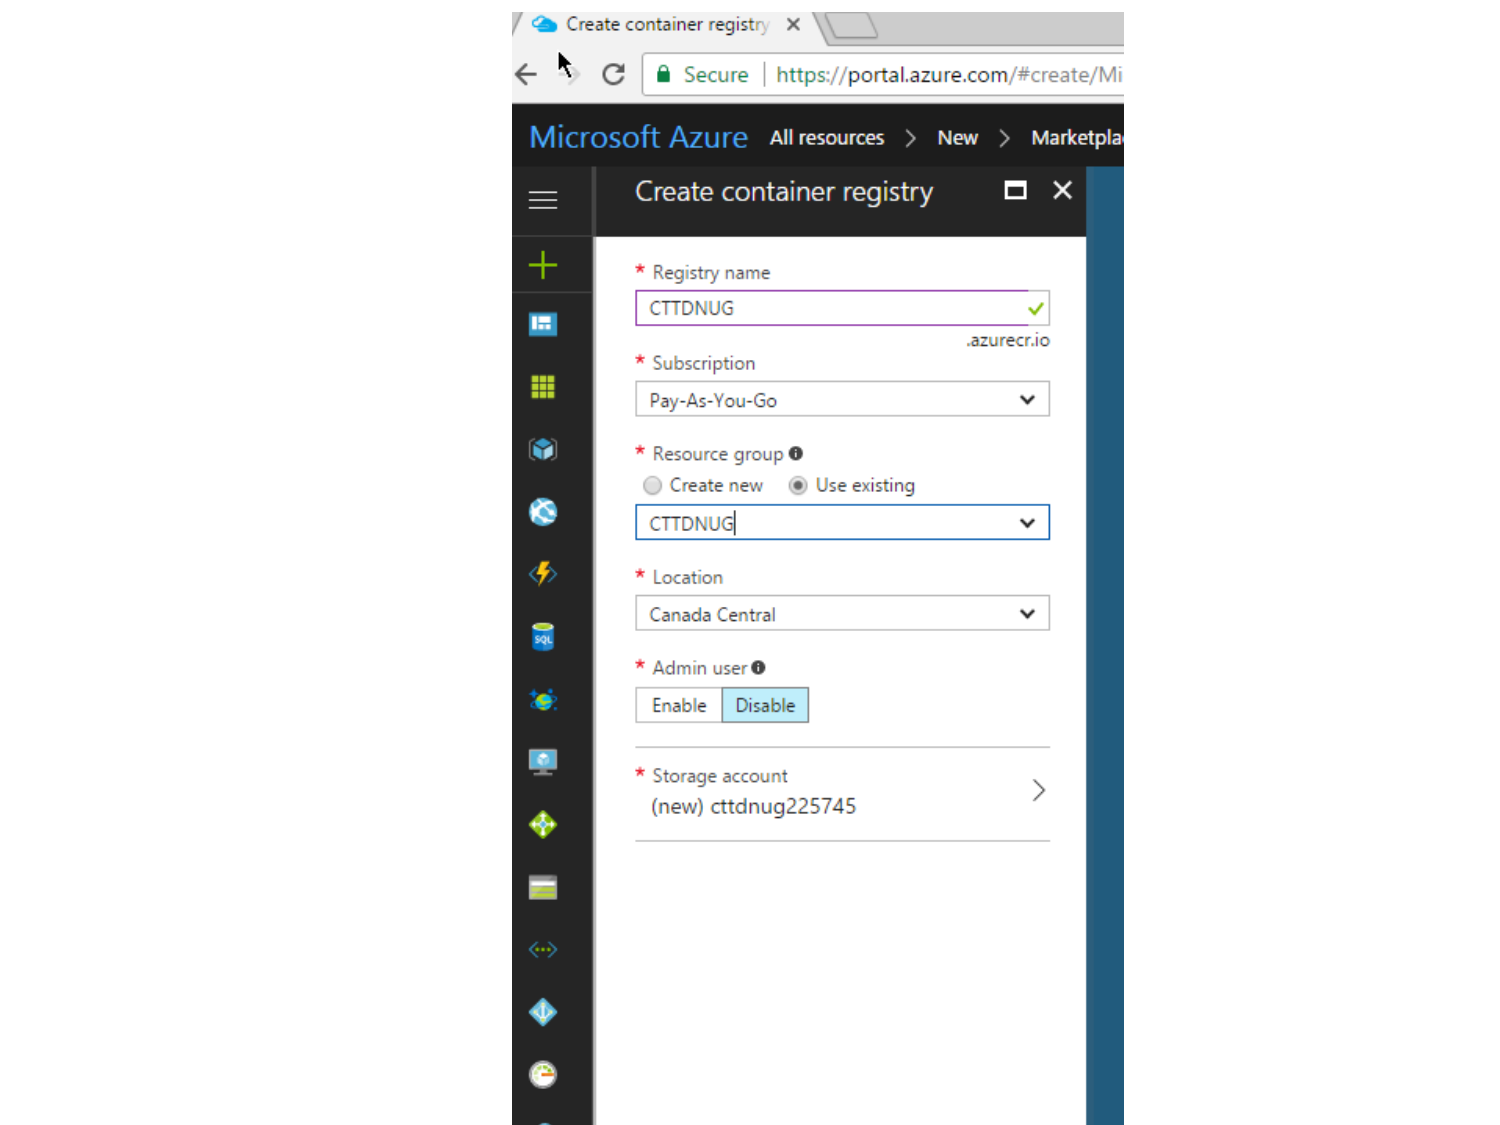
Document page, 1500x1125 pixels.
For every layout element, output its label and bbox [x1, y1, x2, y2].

picture [512, 12, 1124, 1125]
